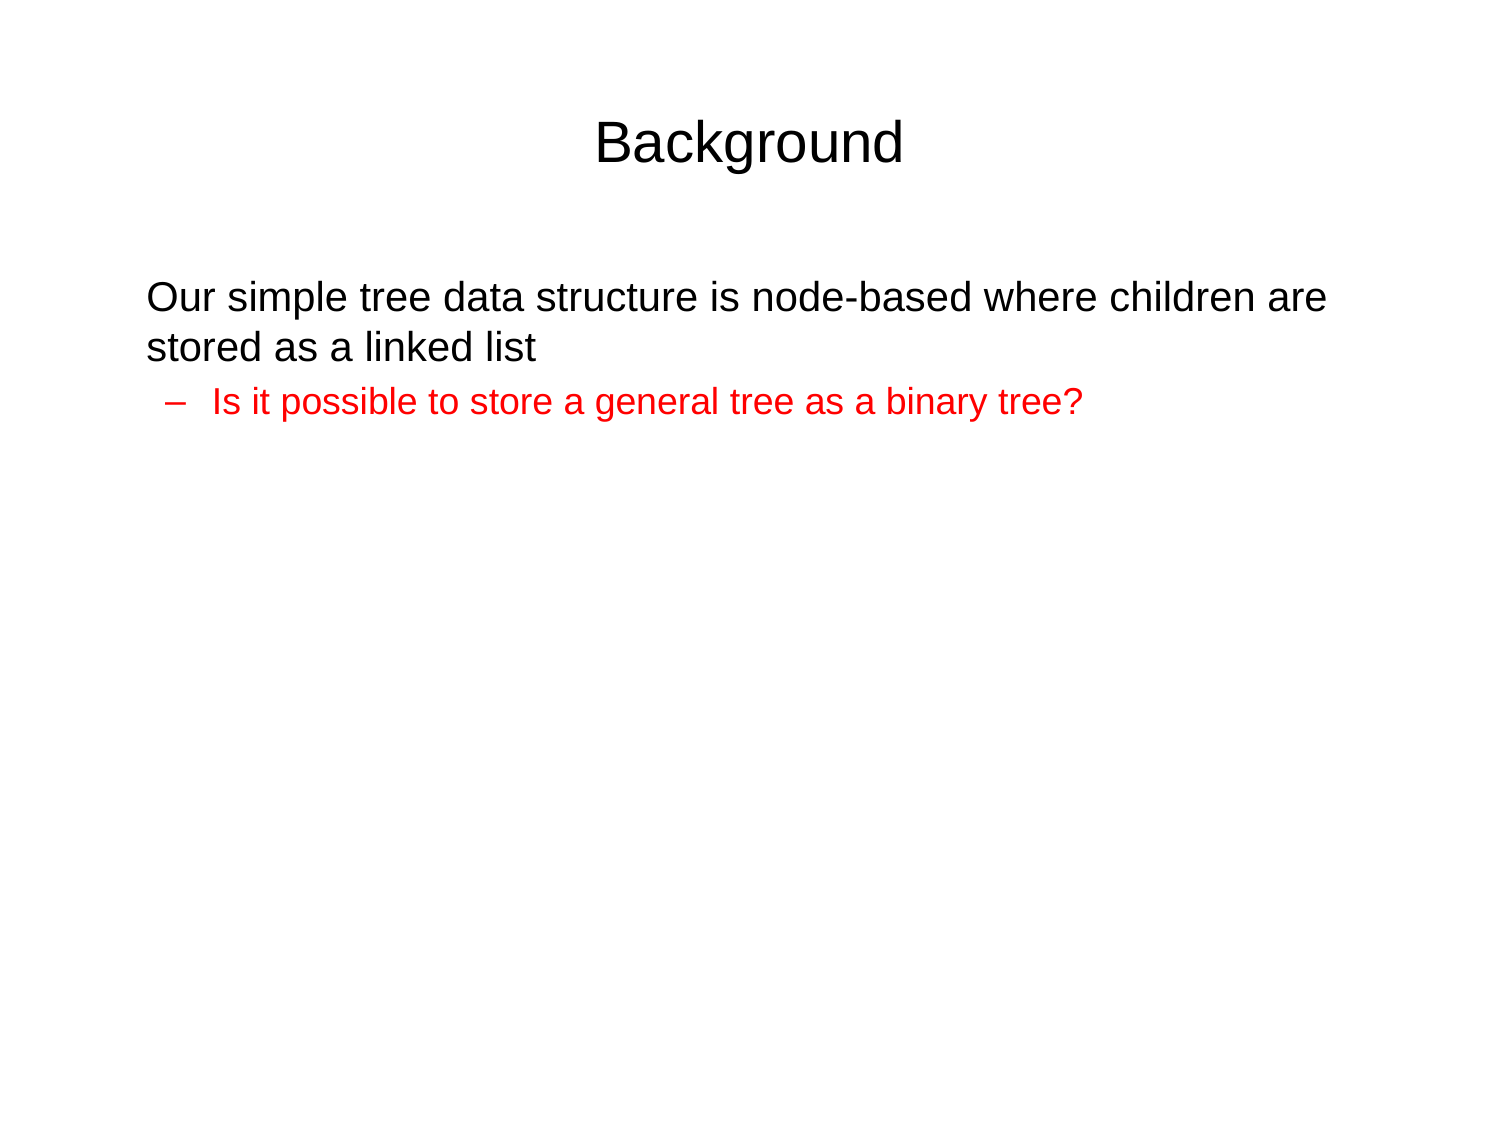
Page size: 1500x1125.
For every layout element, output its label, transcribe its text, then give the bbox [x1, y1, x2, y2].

title Background [74, 44, 1426, 233]
list Our simple tree data structure is node-based where children are stored as a linked list Is it possible to store a general tree as a binary tree? [74, 262, 1426, 1006]
